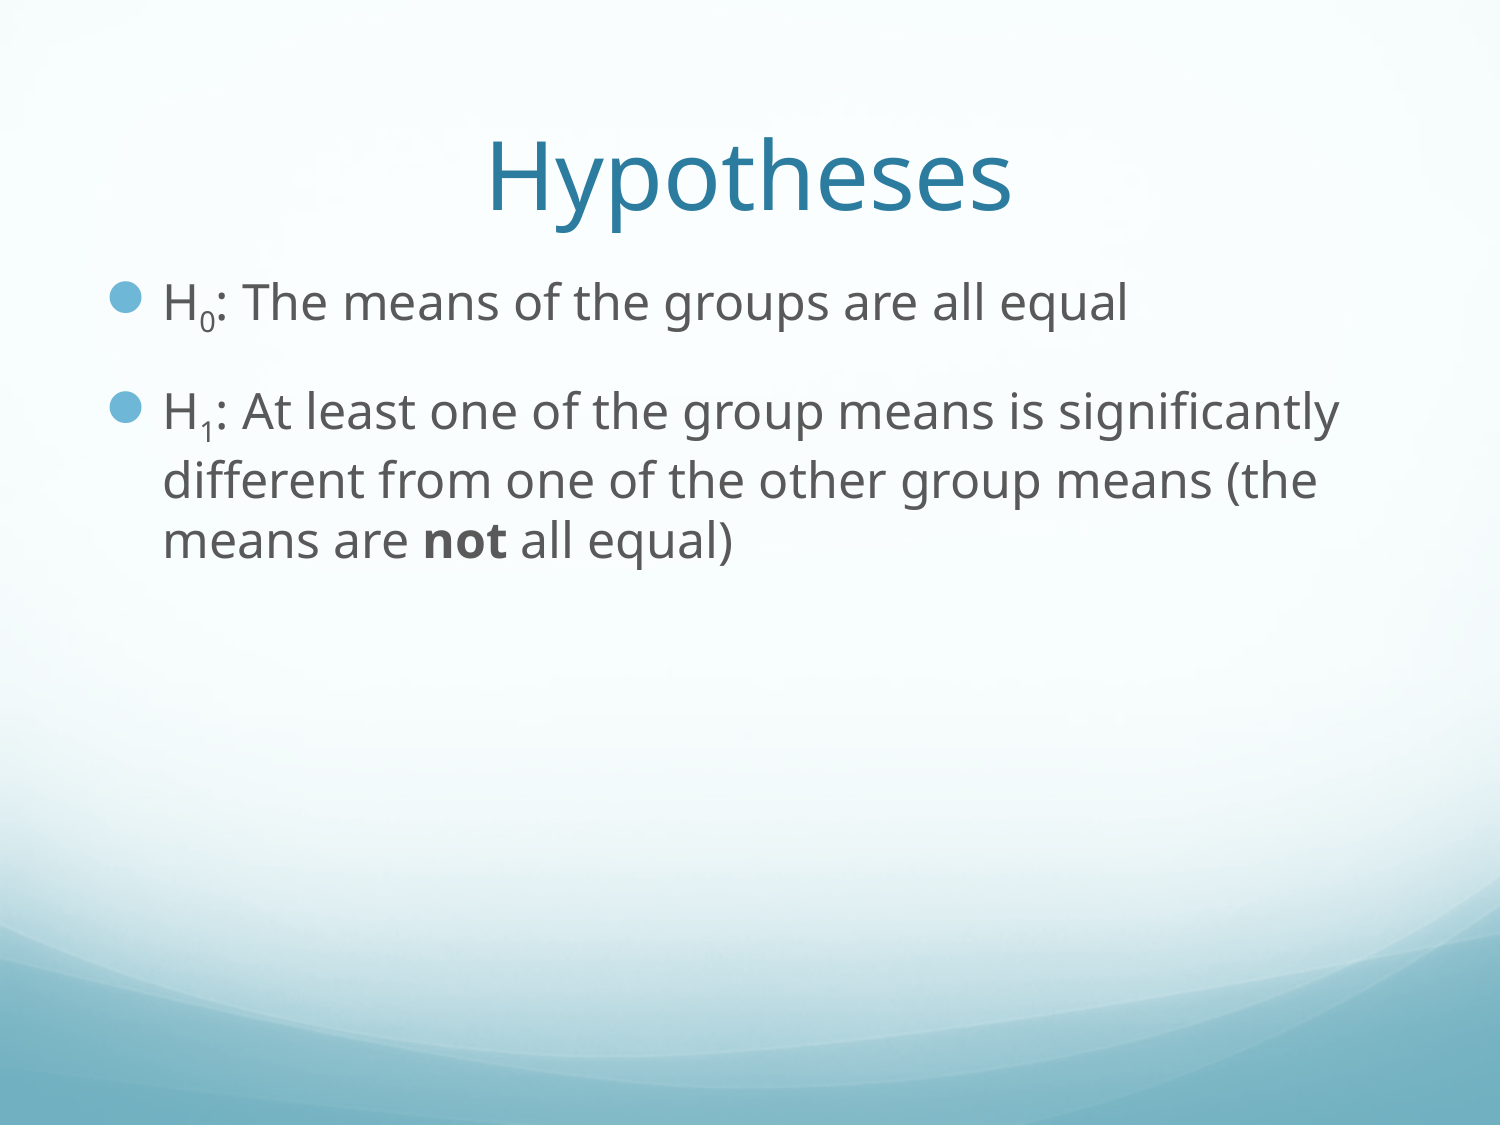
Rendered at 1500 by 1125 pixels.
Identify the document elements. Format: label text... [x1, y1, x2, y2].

list H0: The means of the groups are all equal H1: At least one of the group means is significantly different from one of the other group means (the means are not all equal) [90, 262, 1410, 975]
title Hypotheses [90, 17, 1410, 237]
